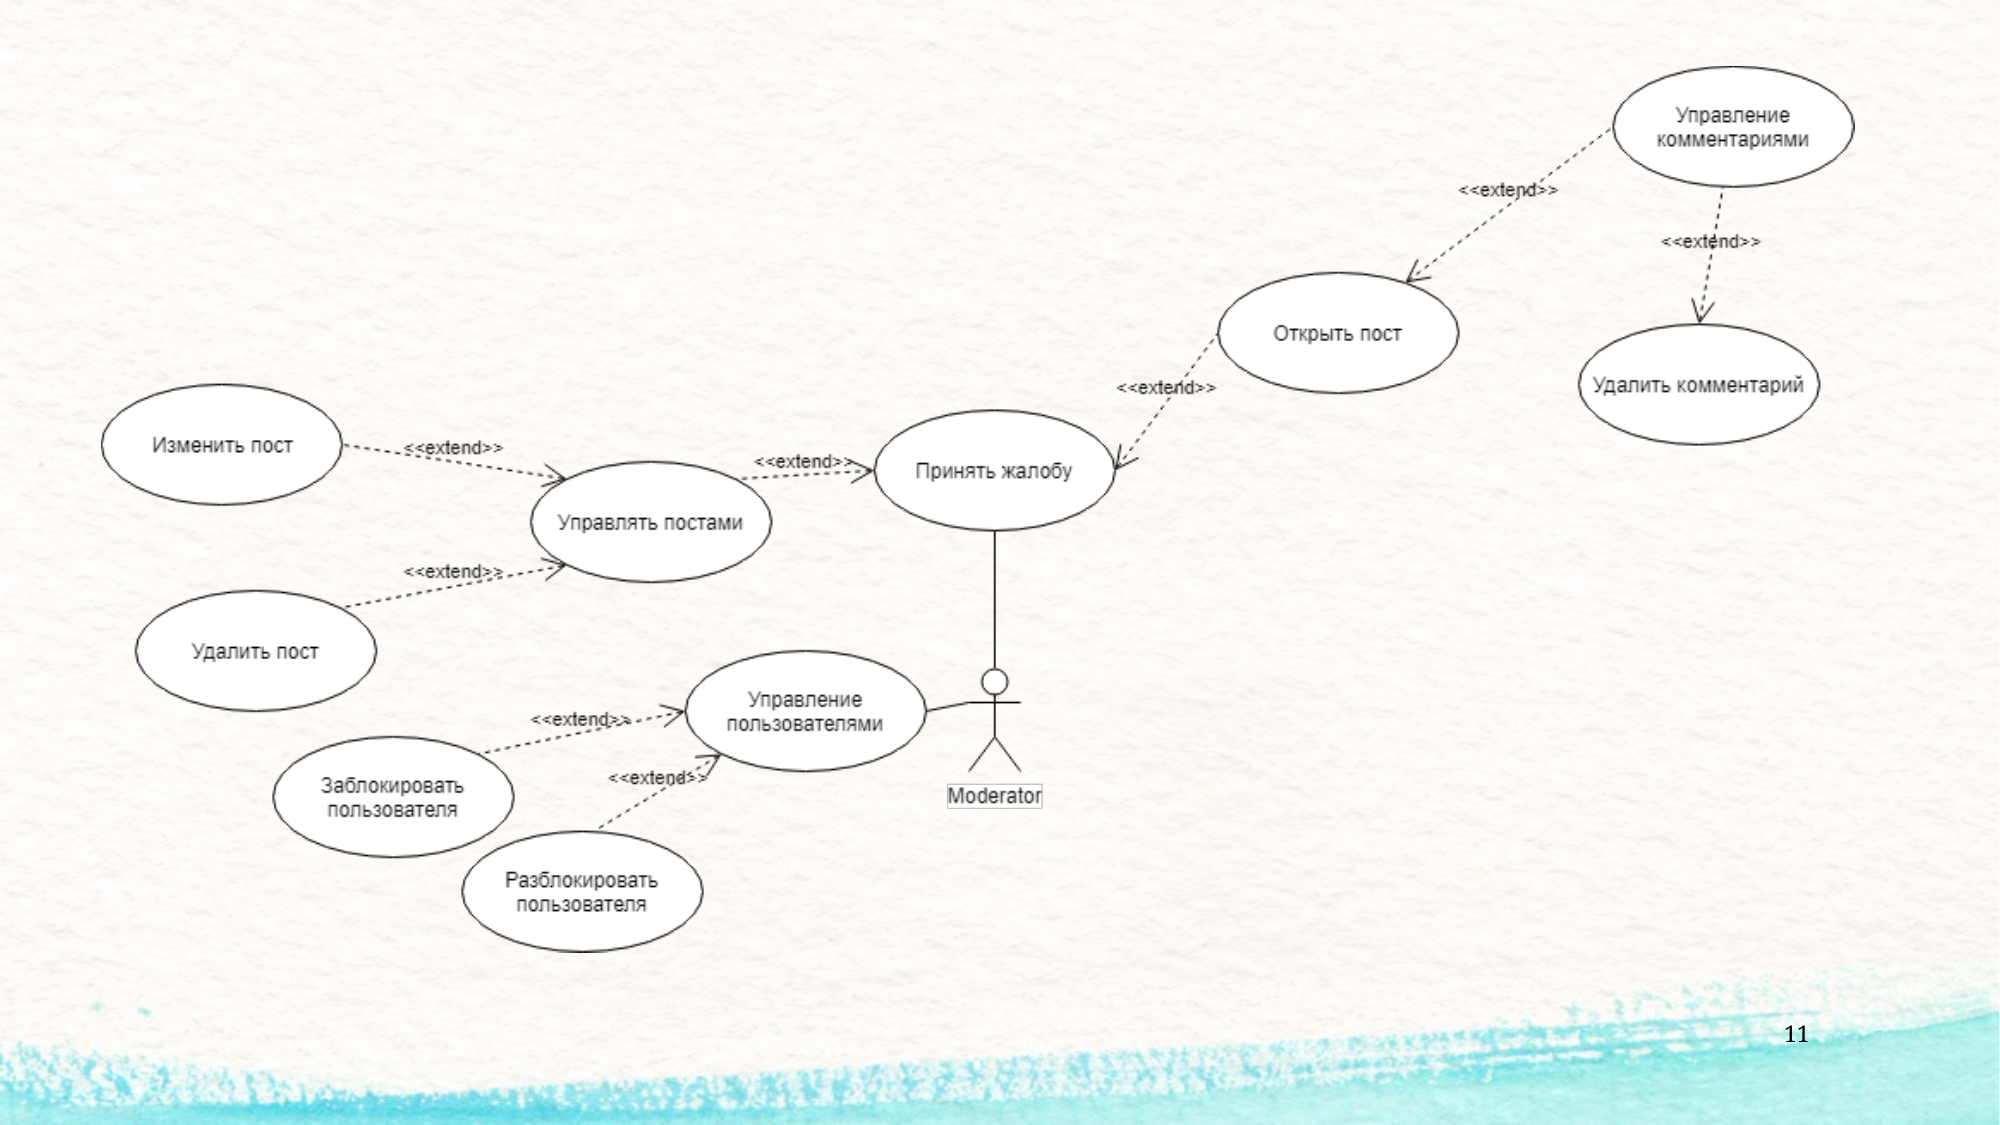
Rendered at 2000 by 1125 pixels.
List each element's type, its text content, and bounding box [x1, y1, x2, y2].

picture [0, 0, 2000, 1125]
slide_number 11 [1662, 1012, 1825, 1058]
